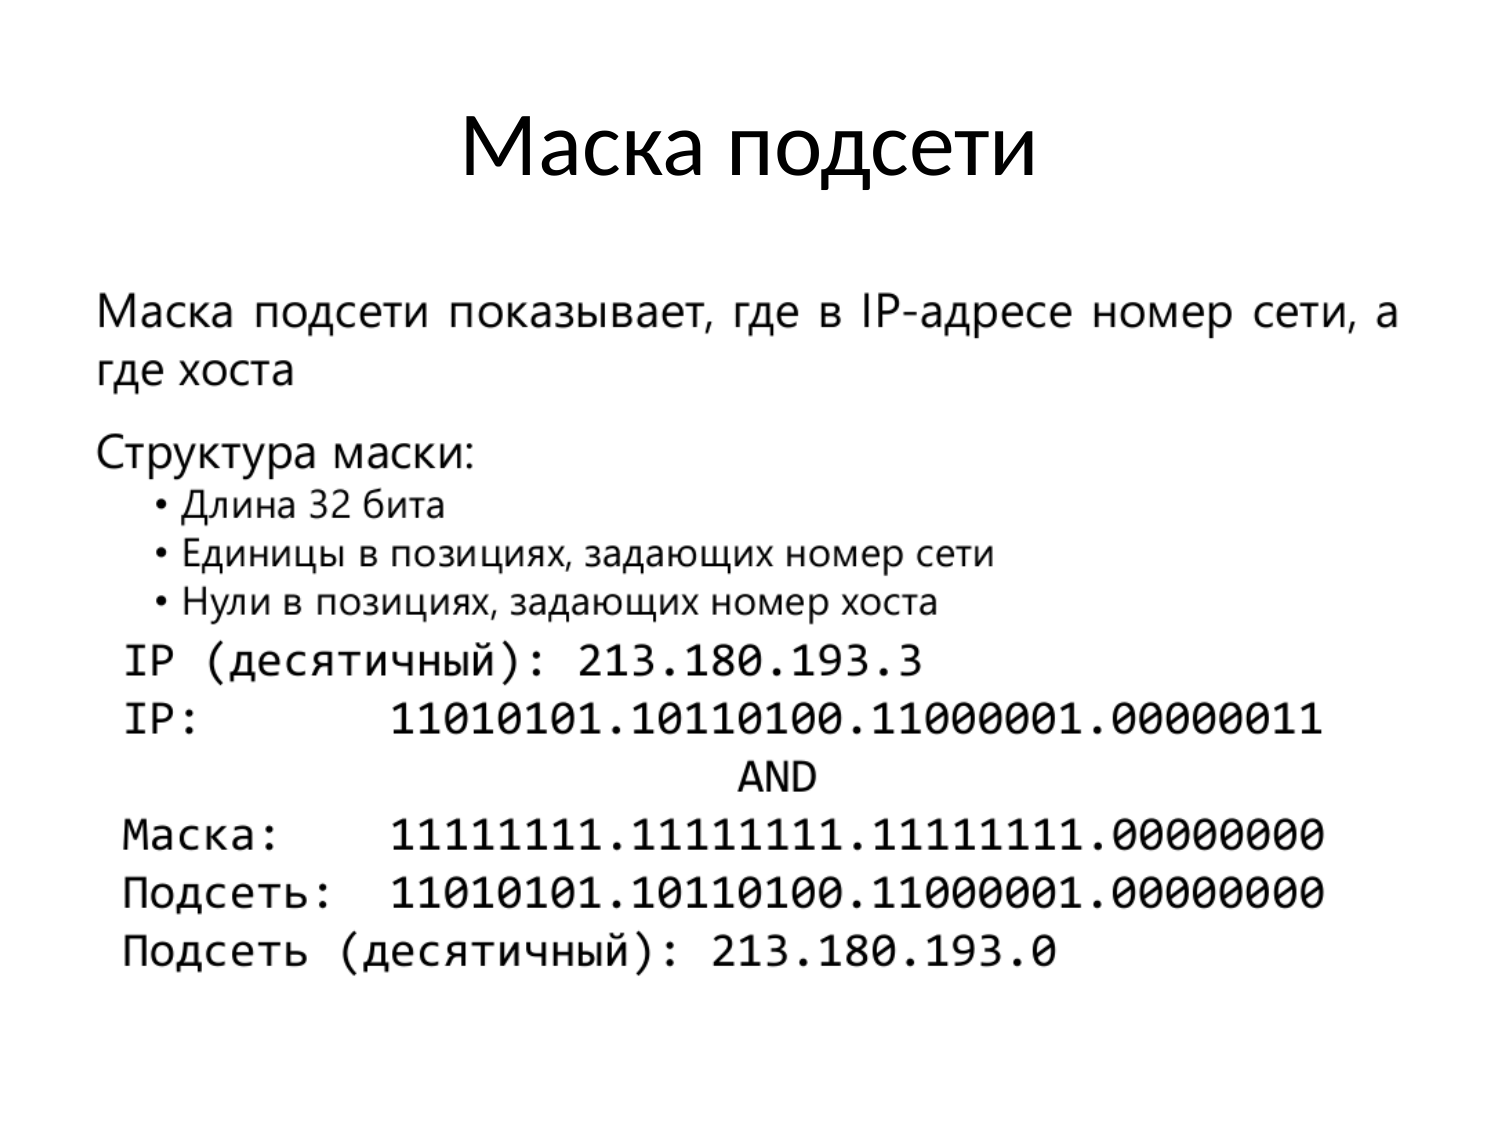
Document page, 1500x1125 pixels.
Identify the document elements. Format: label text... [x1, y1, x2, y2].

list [74, 265, 1426, 1002]
title Маска подсети [75, 45, 1425, 233]
